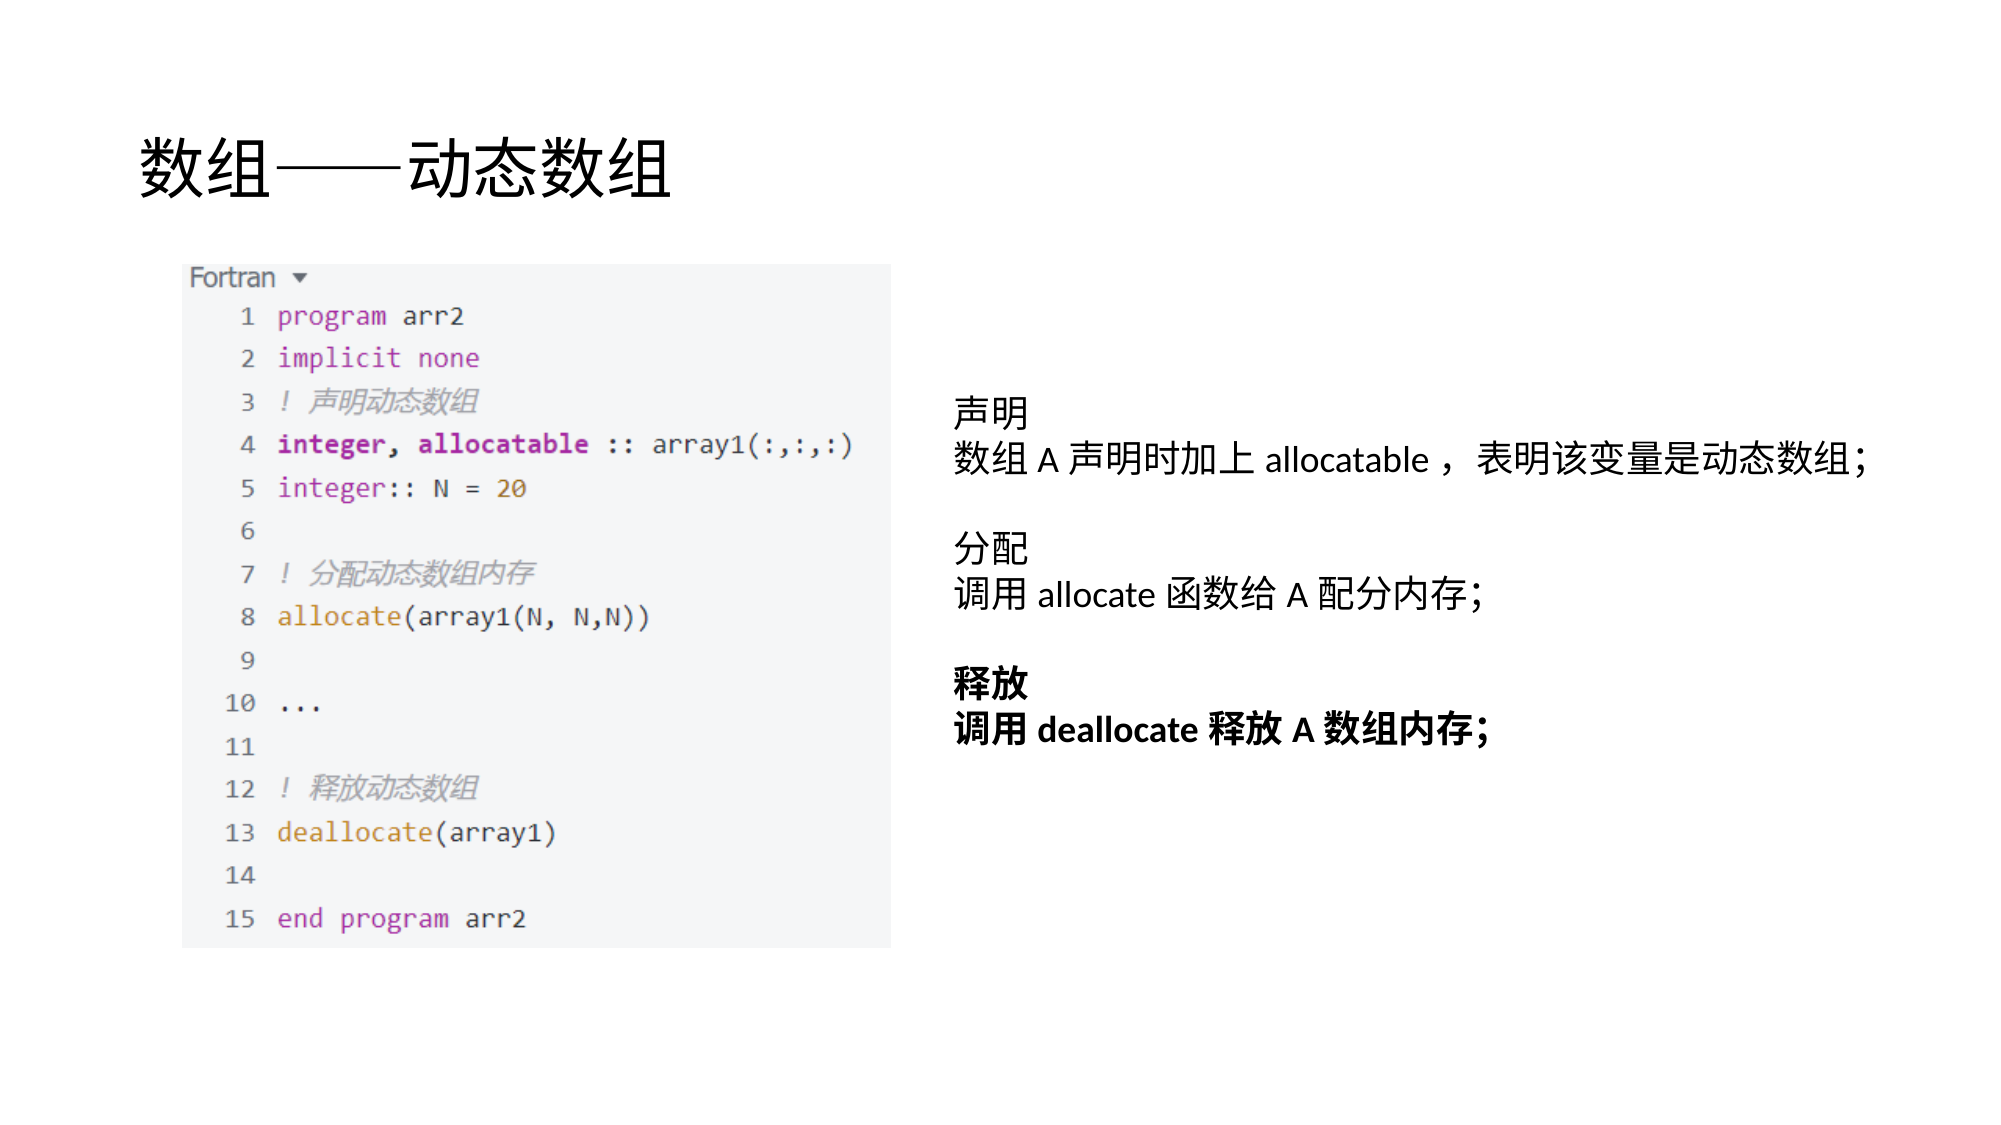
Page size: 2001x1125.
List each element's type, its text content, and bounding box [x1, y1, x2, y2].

text_box 声明 数组A声明时加上allocatable，表明该变量是动态数组； 分配 调用allocate函数给A配分内存； 释放 调用deallocate释放A数组内存； [938, 382, 1923, 816]
text_box 数组——动态数组 [124, 62, 1849, 281]
picture [181, 263, 891, 948]
